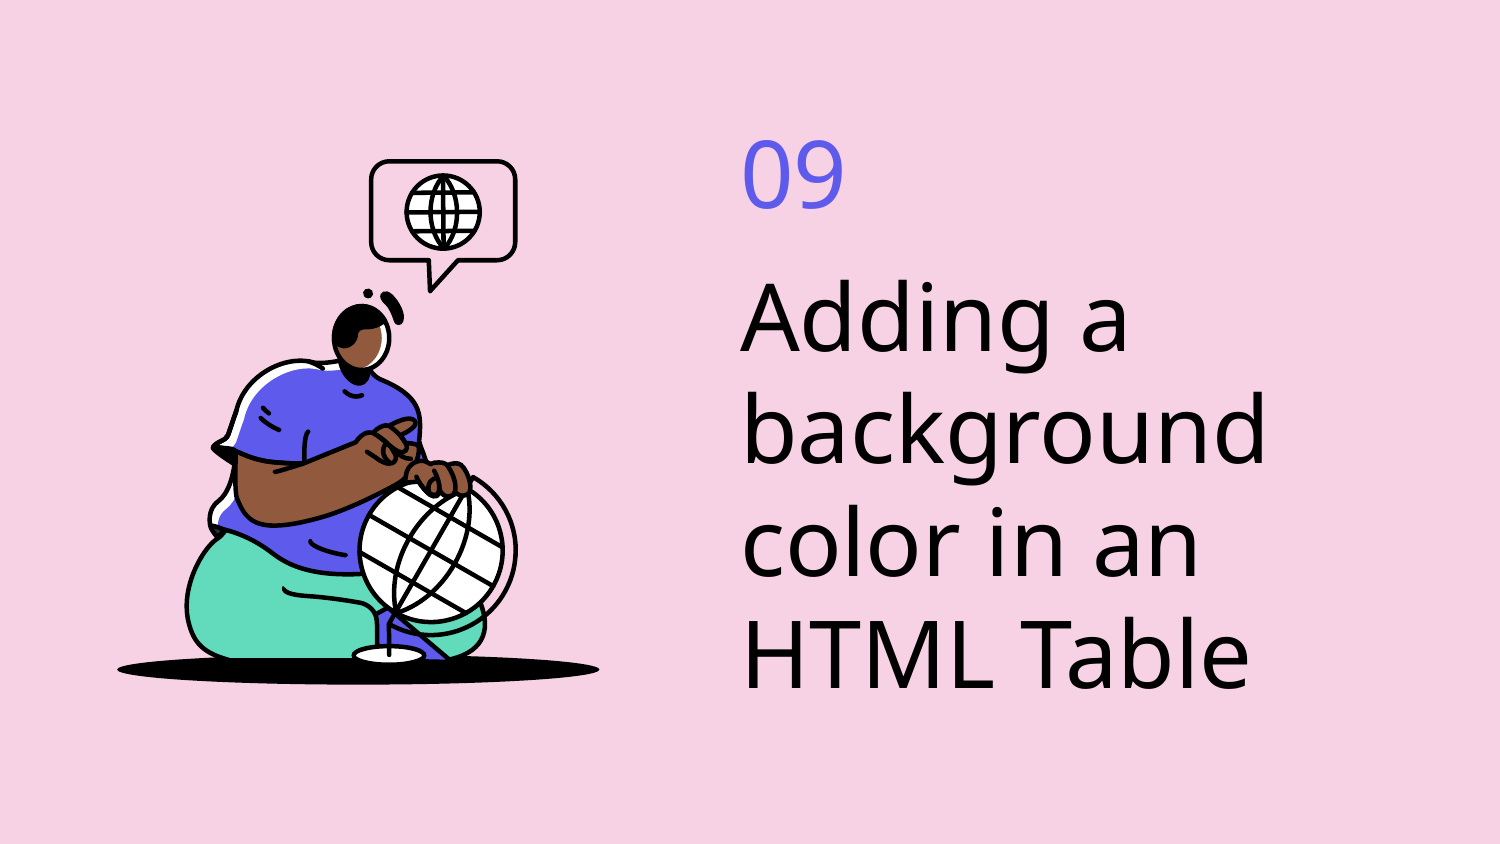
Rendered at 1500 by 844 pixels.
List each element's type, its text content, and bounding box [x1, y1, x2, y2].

title Adding a background color in an HTML Table [725, 242, 1430, 611]
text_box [116, 158, 600, 685]
title 09 [725, 99, 1383, 243]
